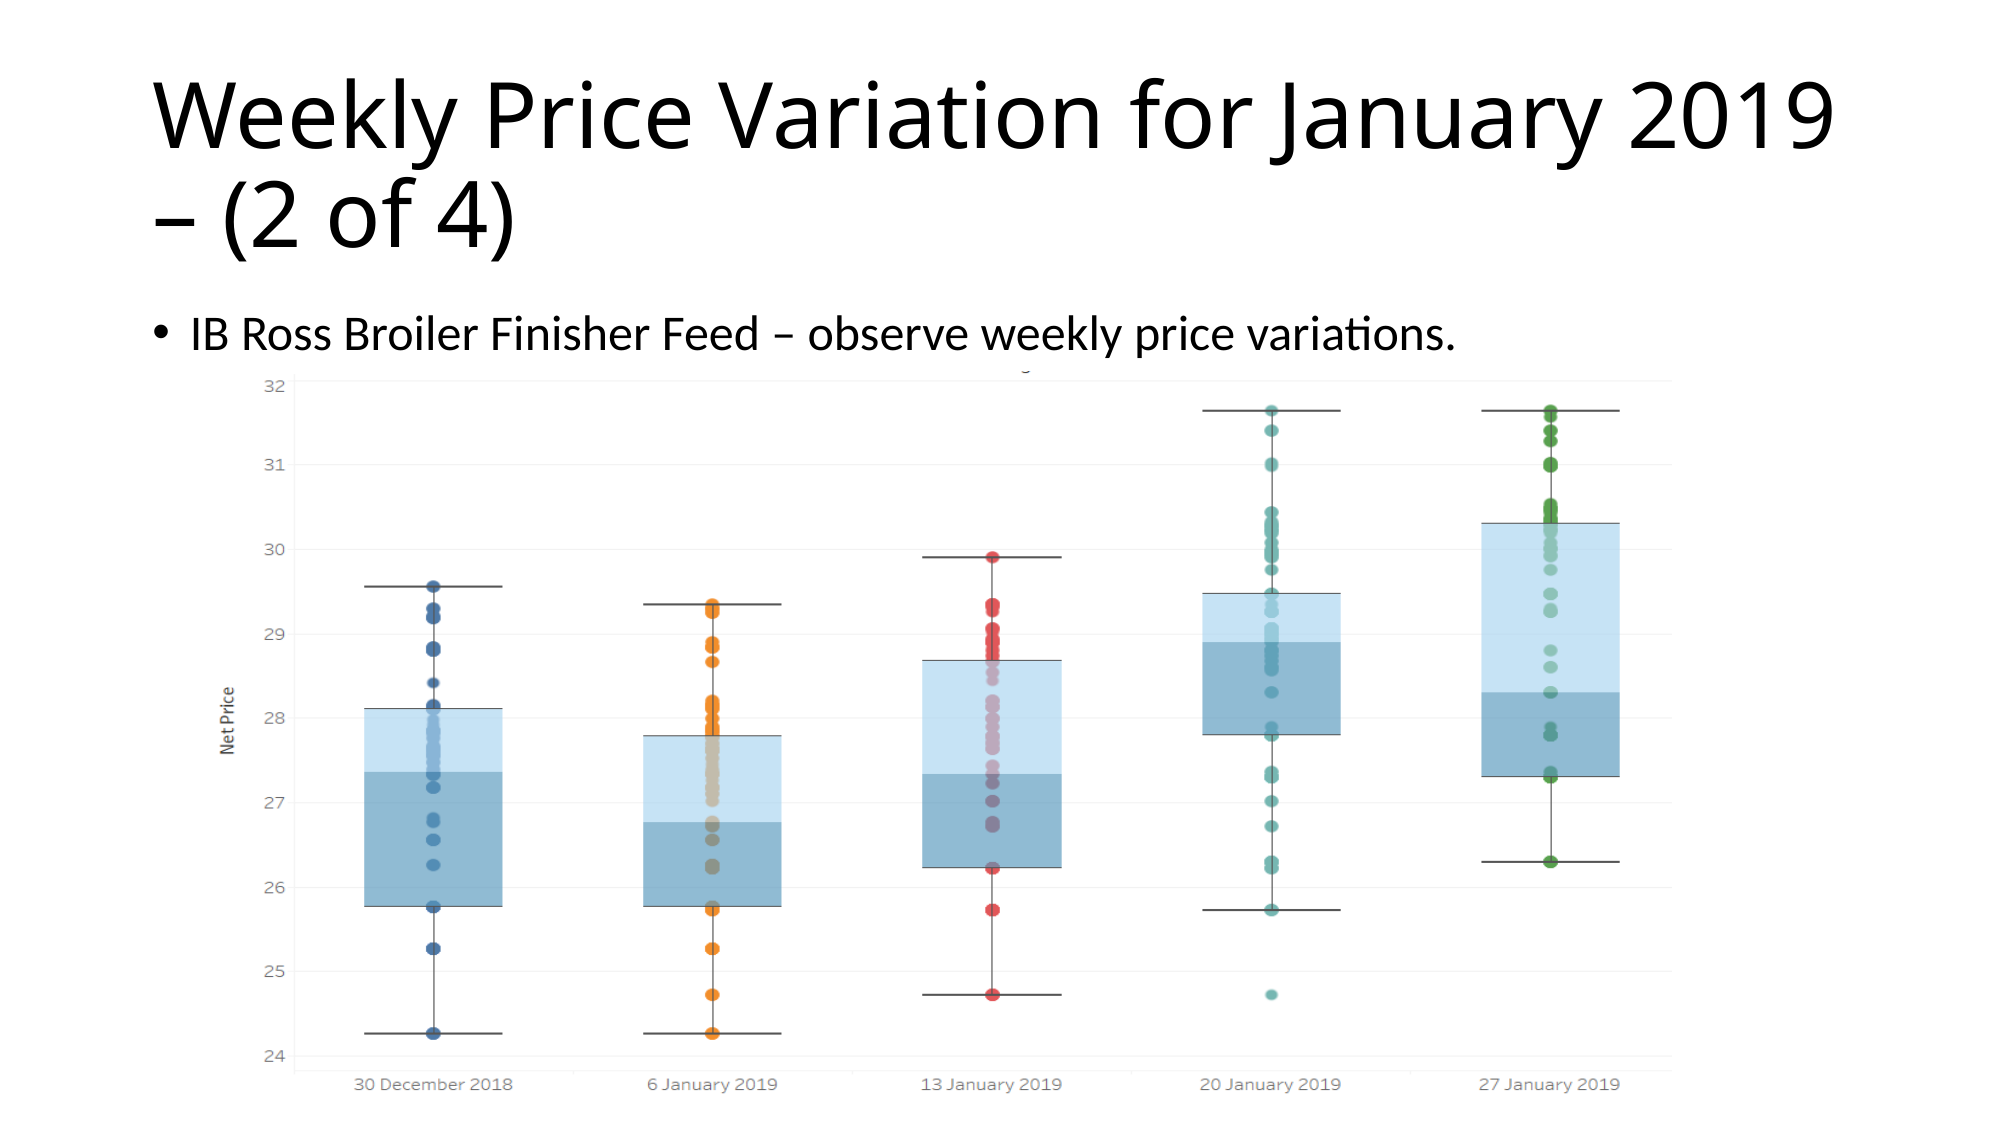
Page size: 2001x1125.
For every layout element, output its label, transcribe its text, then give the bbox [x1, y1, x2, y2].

list IB Ross Broiler Finisher Feed – observe weekly price variations. [137, 299, 1863, 1014]
title Weekly Price Variation for January 2019 – (2 of 4) [137, 59, 1863, 278]
picture [209, 371, 1672, 1110]
